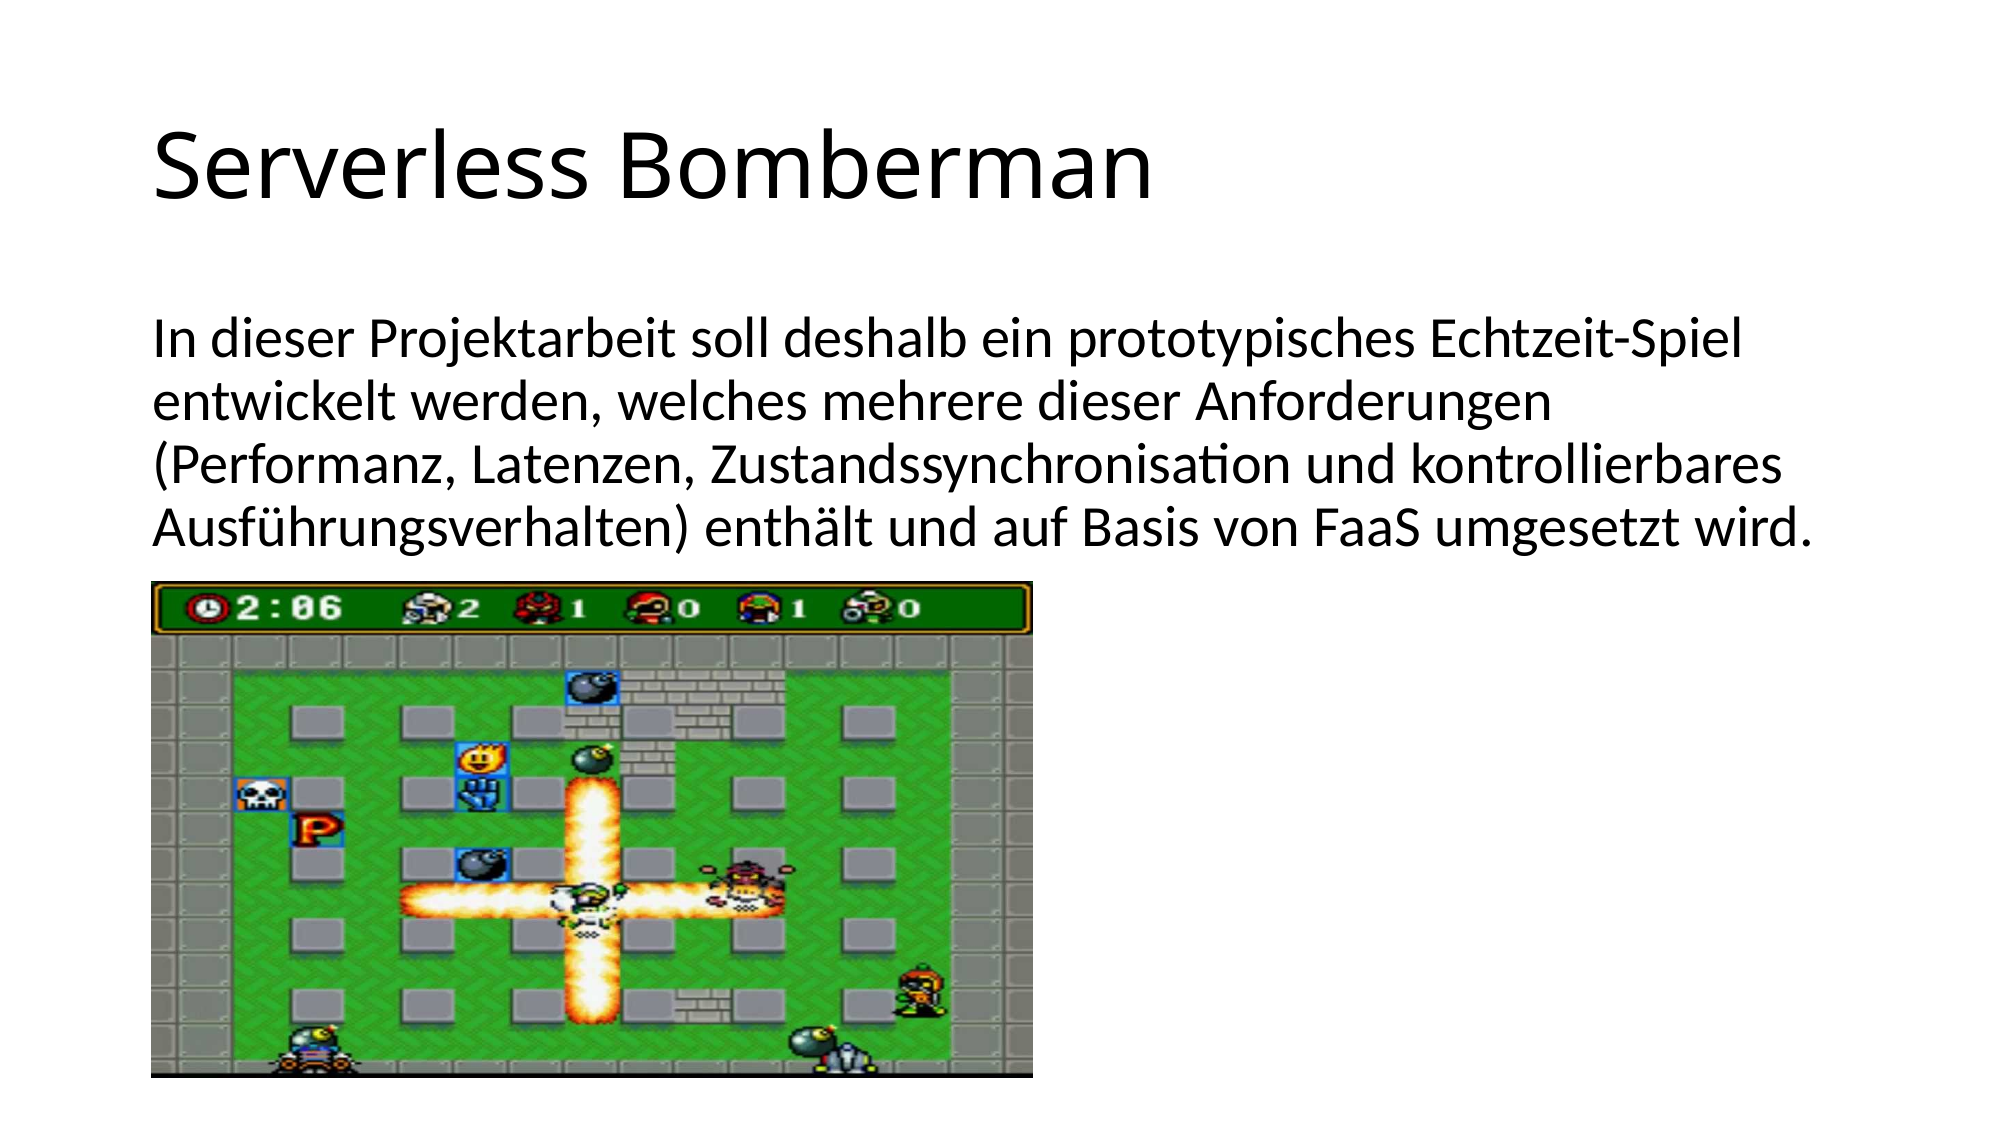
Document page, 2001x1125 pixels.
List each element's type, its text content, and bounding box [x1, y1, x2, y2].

title Serverless Bomberman [137, 59, 1863, 278]
list In dieser Projektarbeit soll deshalb ein prototypisches Echtzeit-Spiel entwickelt werden, welches mehrere dieser Anforderungen (Performanz, Latenzen, Zustandssynchronisation und kontrollierbares Ausführungsverhalten) enthält und auf Basis von FaaS umgesetzt wird. [137, 299, 1863, 1014]
picture [151, 581, 1034, 1078]
